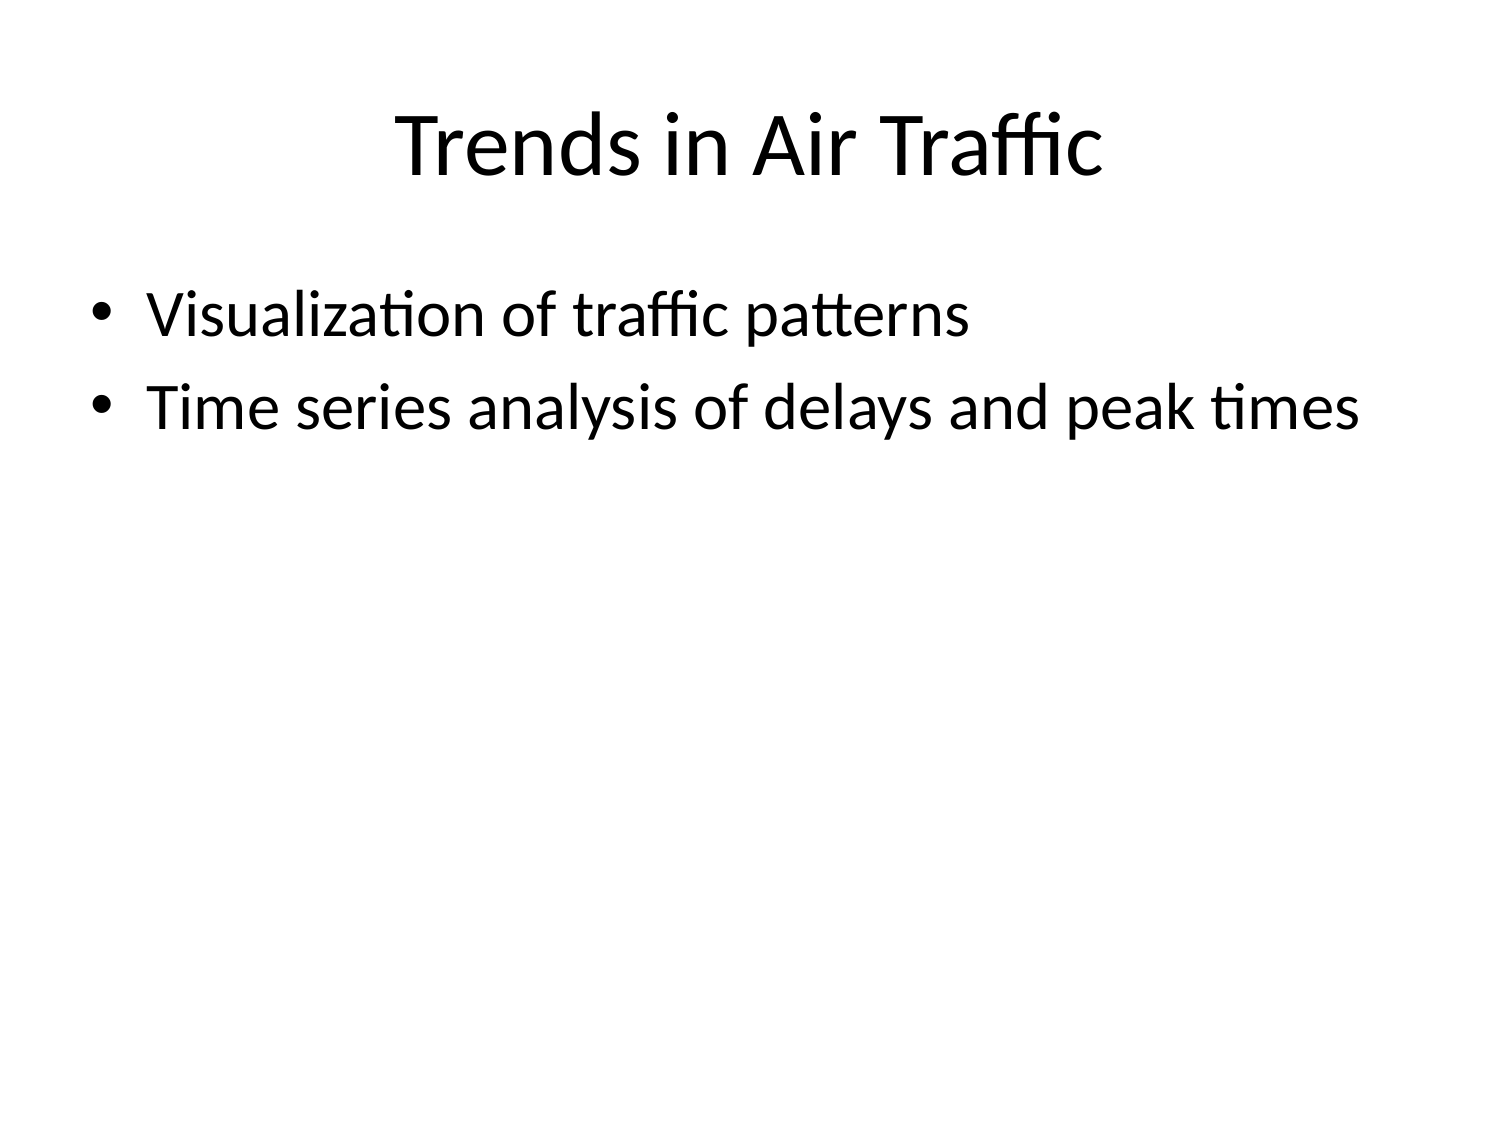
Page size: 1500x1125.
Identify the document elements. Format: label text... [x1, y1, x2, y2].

title Trends in Air Traffic [75, 45, 1425, 233]
list Visualization of traffic patterns Time series analysis of delays and peak times [75, 262, 1425, 1005]
